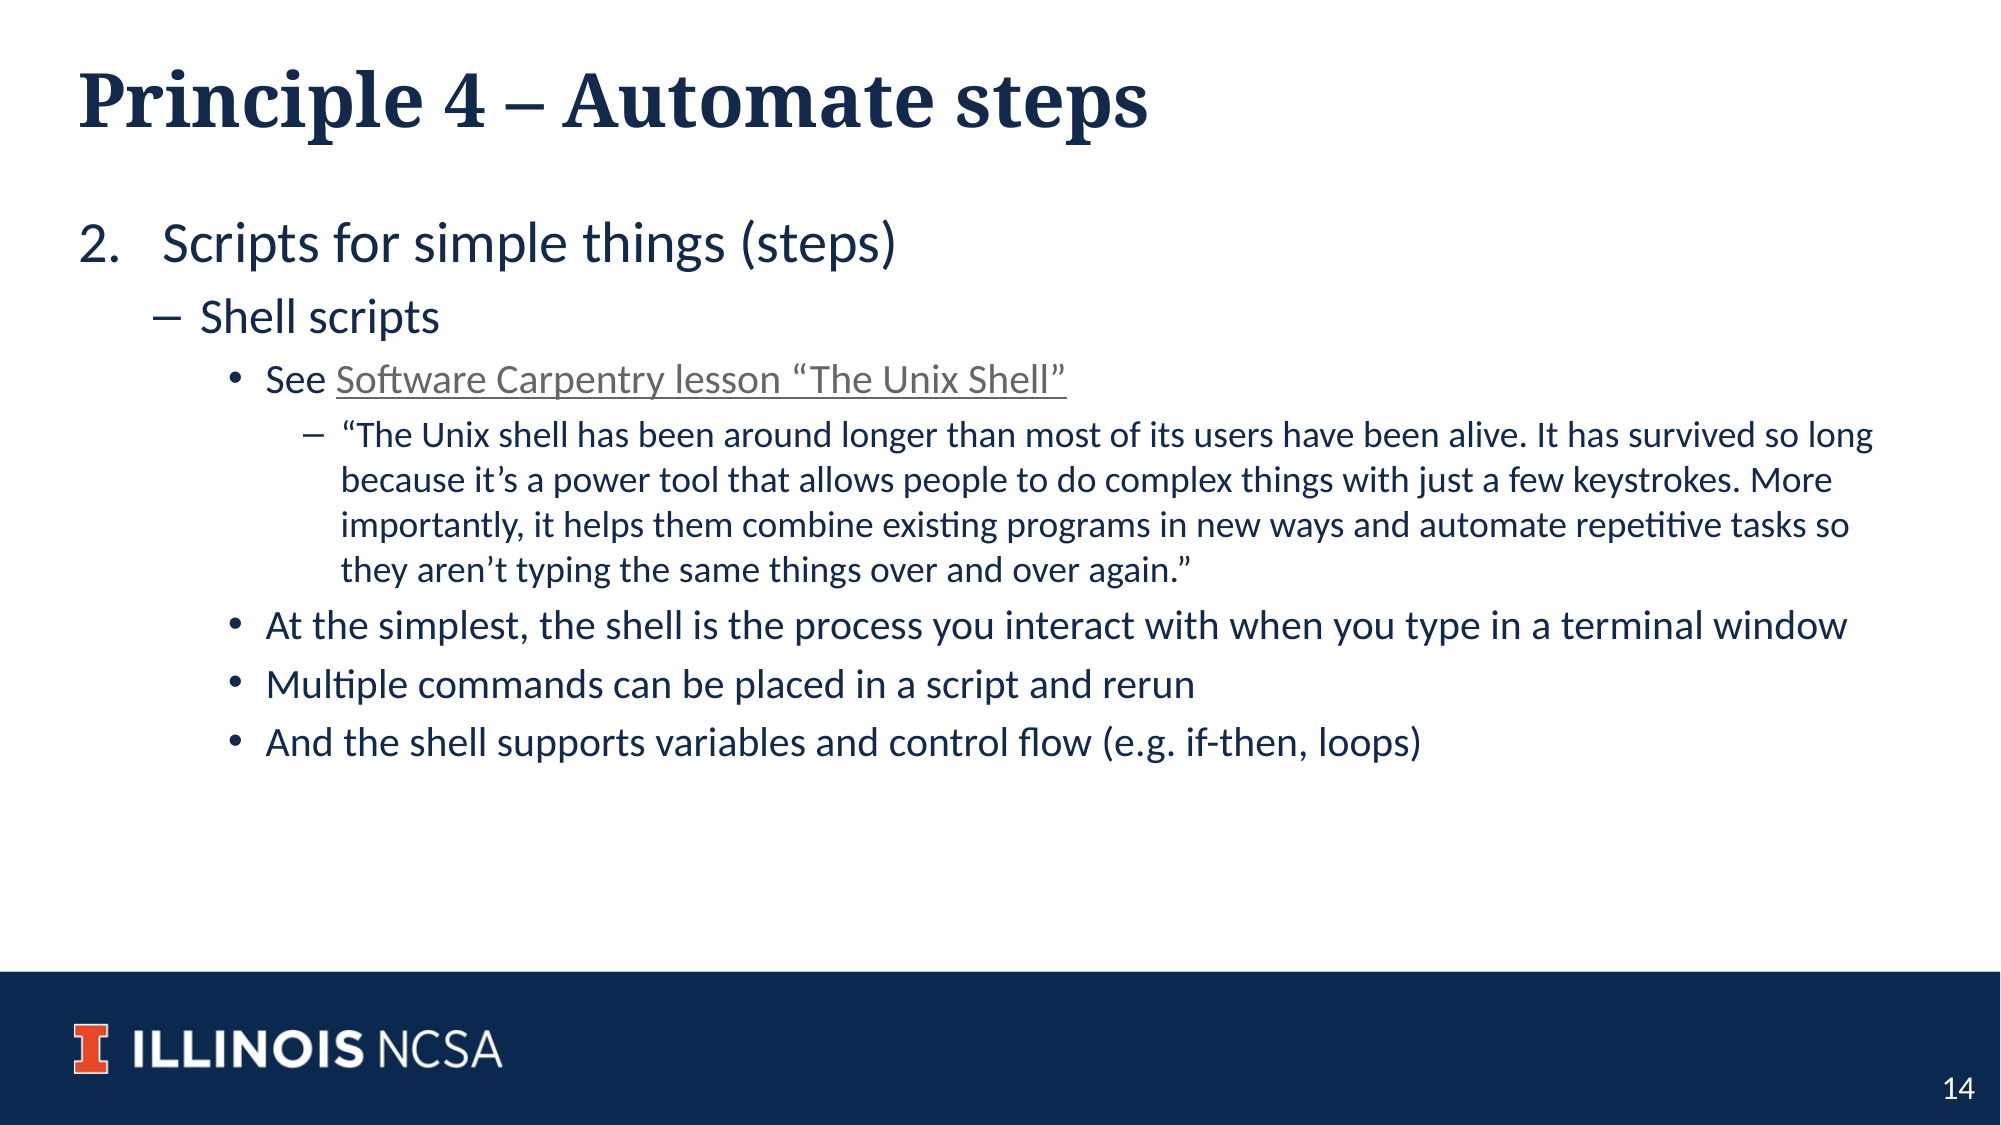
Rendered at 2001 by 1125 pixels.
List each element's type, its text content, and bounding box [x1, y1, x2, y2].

picture [0, 0, 2001, 1125]
list Scripts for simple things (steps) Shell scripts See Software Carpentry lesson “The Unix Shell” “The Unix shell has been around longer than most of its users have been alive. It has survived so long because it’s a power tool that allows people to do complex things with just a few keystrokes. More importantly, it helps them combine existing programs in new ways and automate repetitive tasks so they aren’t typing the same things over and over again.” At the simplest, the shell is the process you interact with when you type in a terminal window Multiple commands can be placed in a script and rerun And the shell supports variables and control flow (e.g. if-then, loops) [63, 196, 1934, 947]
title Principle 4 – Automate steps [63, 44, 1934, 165]
